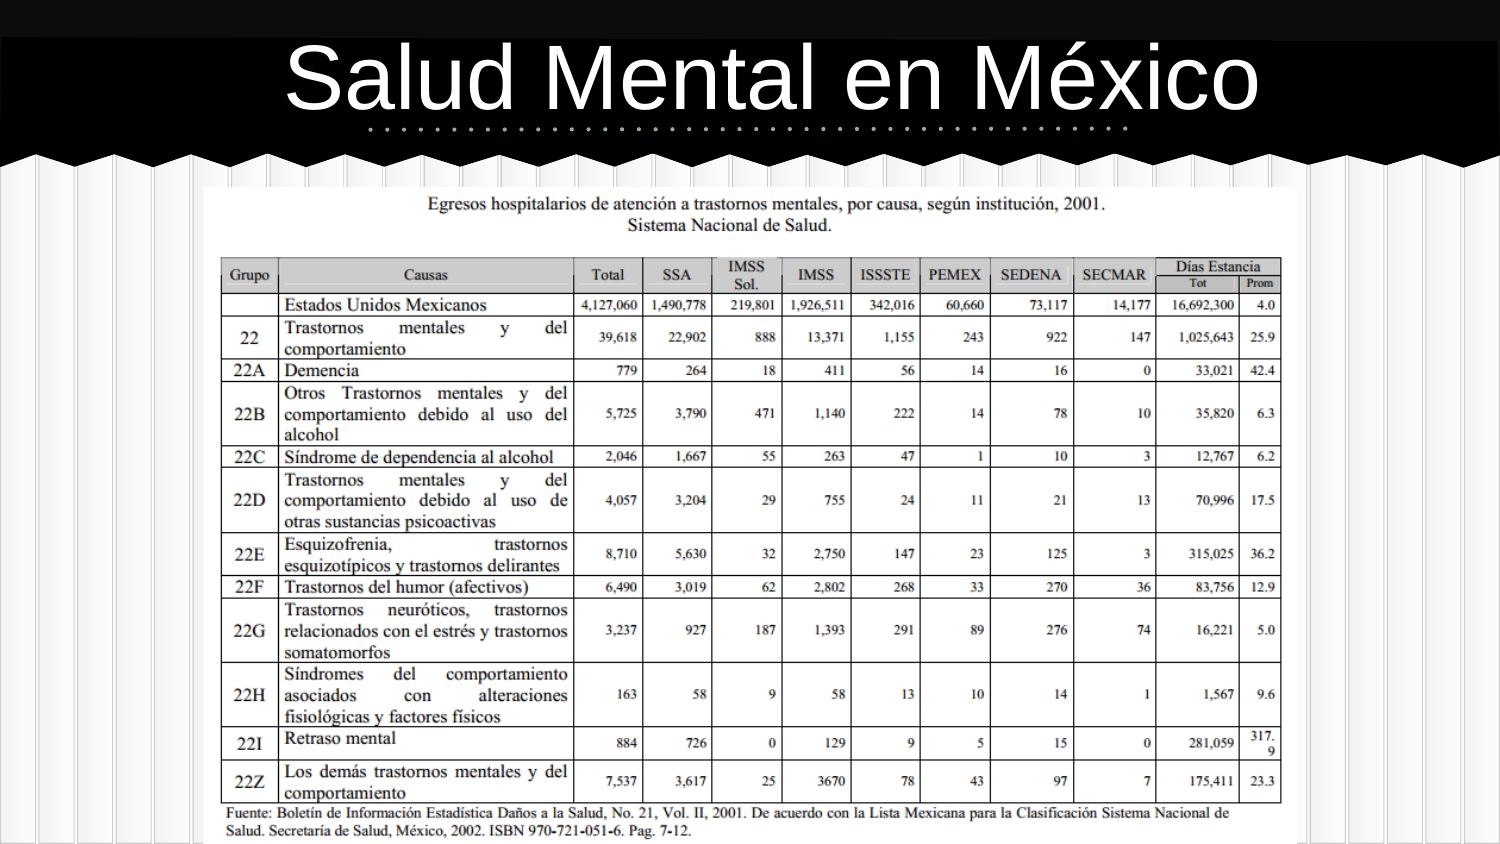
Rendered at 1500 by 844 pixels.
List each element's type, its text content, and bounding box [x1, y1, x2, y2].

title Salud Mental en México [75, 2, 1425, 143]
picture [203, 186, 1297, 844]
